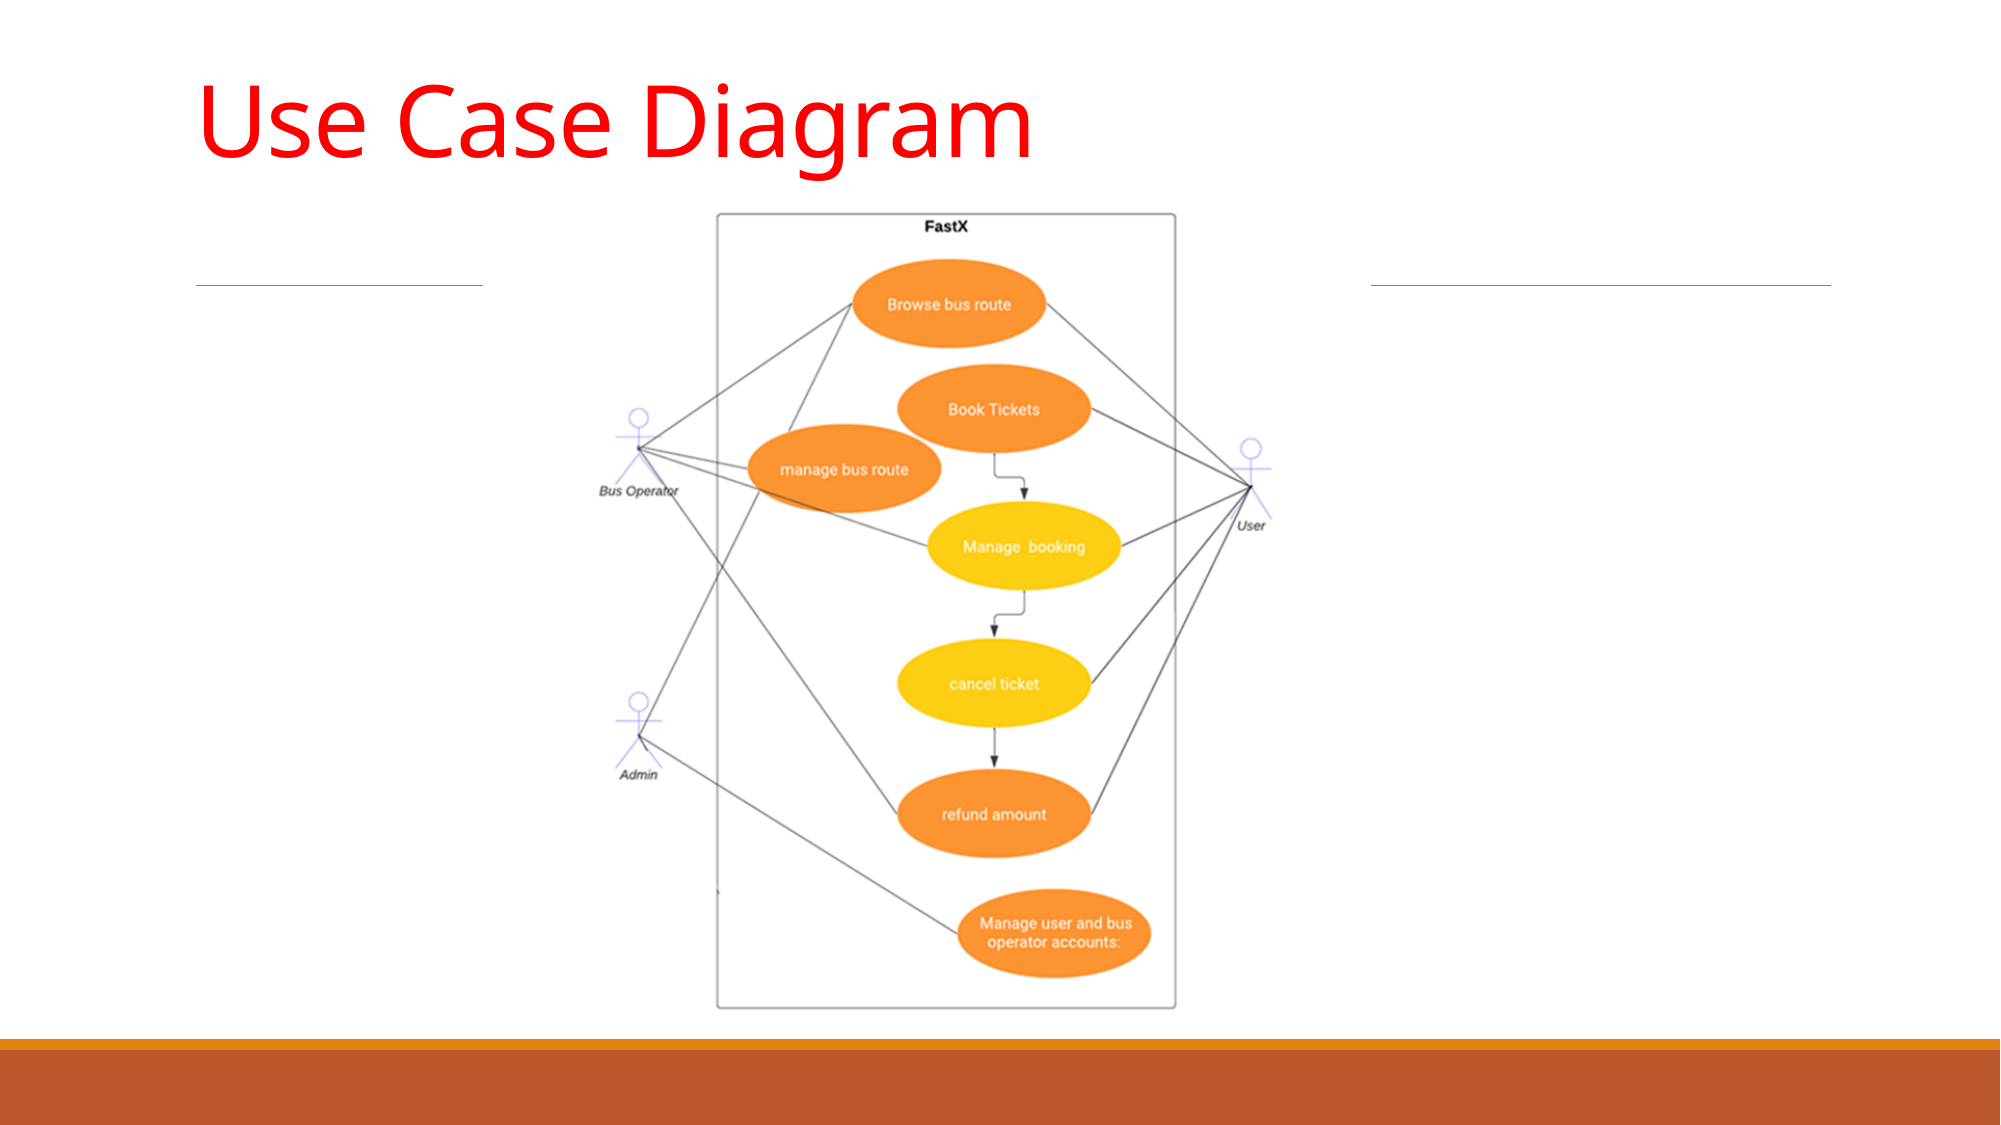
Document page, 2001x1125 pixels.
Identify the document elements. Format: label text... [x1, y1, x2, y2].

picture [483, 210, 1372, 1021]
title Use Case Diagram [180, 47, 1830, 186]
